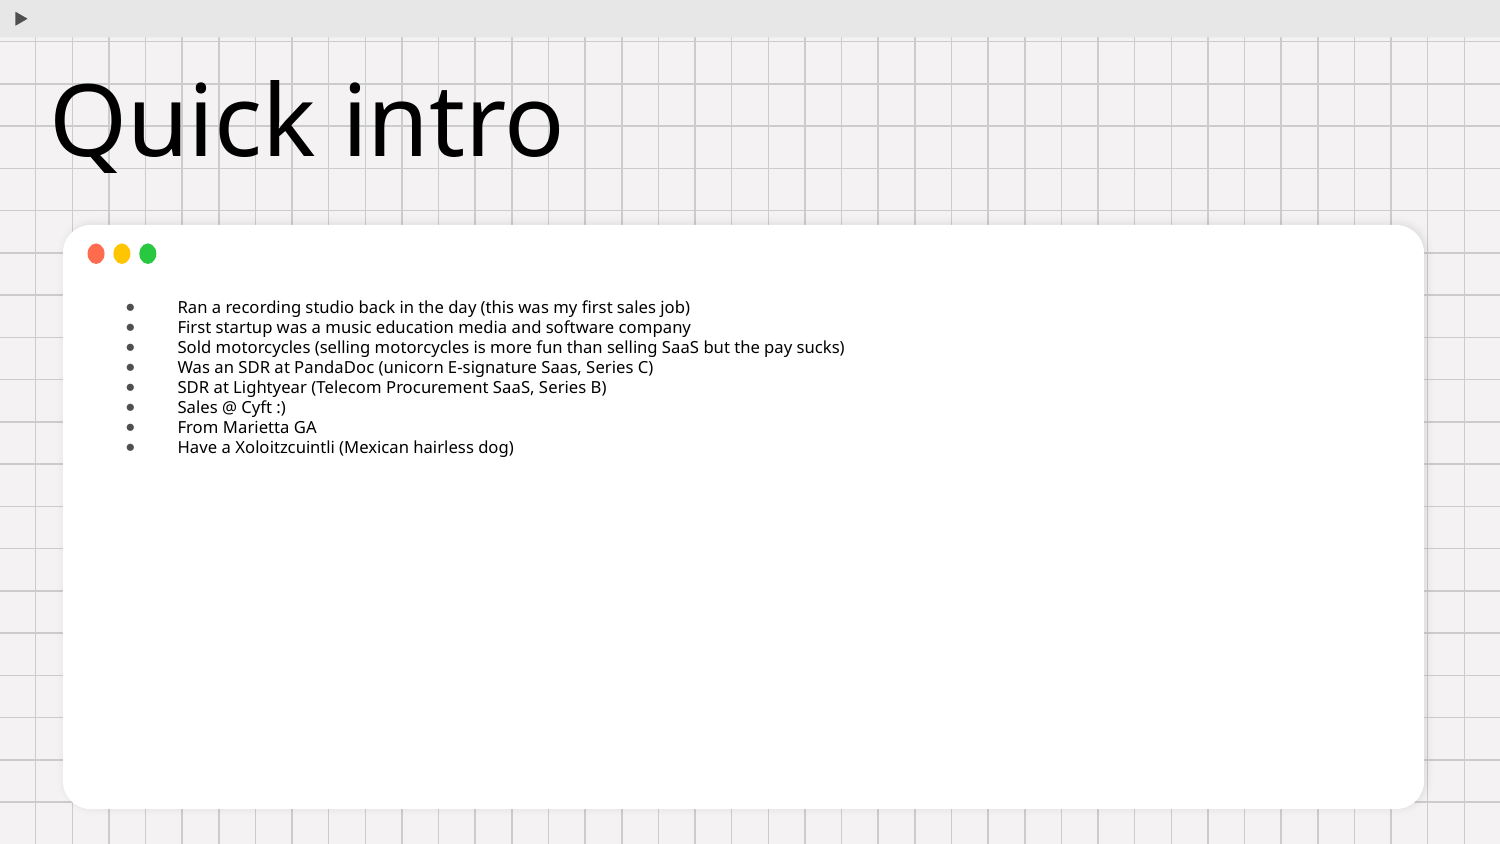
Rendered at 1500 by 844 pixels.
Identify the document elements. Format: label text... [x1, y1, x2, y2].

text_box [87, 243, 157, 265]
text_box [62, 224, 1425, 810]
title Quick intro [34, 55, 858, 227]
subtitle Ran a recording studio back in the day (this was my first sales job) First startup was a music education media and software company Sold motorcycles (selling motorcycles is more fun than selling SaaS but the pay sucks) Was an SDR at PandaDoc (unicorn E-signature Saas, Series C) SDR at Lightyear (Telecom Procurement SaaS, Series B) Sales @ Cyft :) From Marietta GA Have a Xoloitzcuintli (Mexican hairless dog) [87, 281, 1375, 802]
